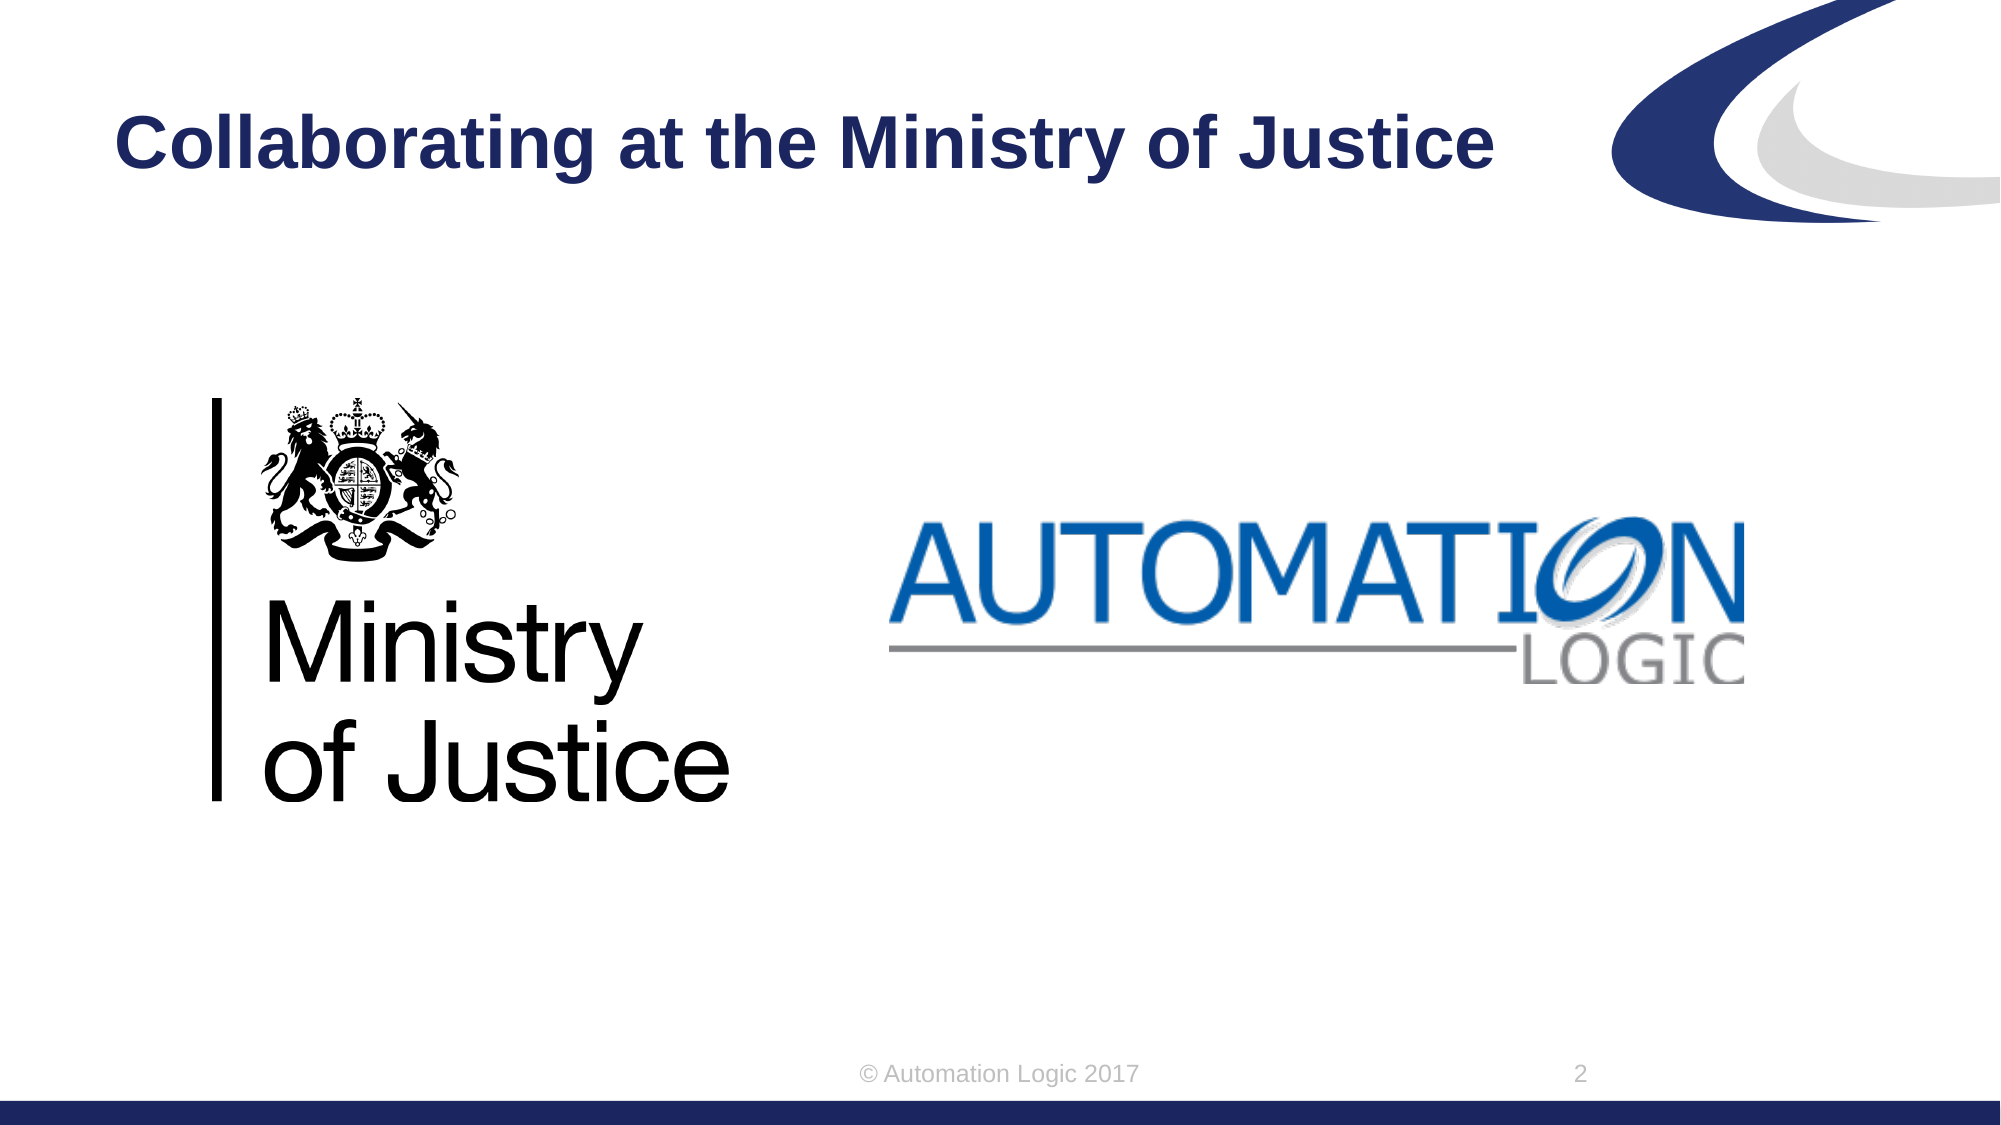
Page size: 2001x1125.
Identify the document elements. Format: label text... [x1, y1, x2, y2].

picture [888, 516, 1745, 685]
footer © Automation Logic 2017 [683, 1042, 1317, 1103]
slide_number 2 [1326, 1042, 1603, 1103]
picture [1585, 0, 2000, 233]
picture [212, 398, 730, 803]
title Collaborating at the Ministry of Justice [99, 45, 1900, 233]
